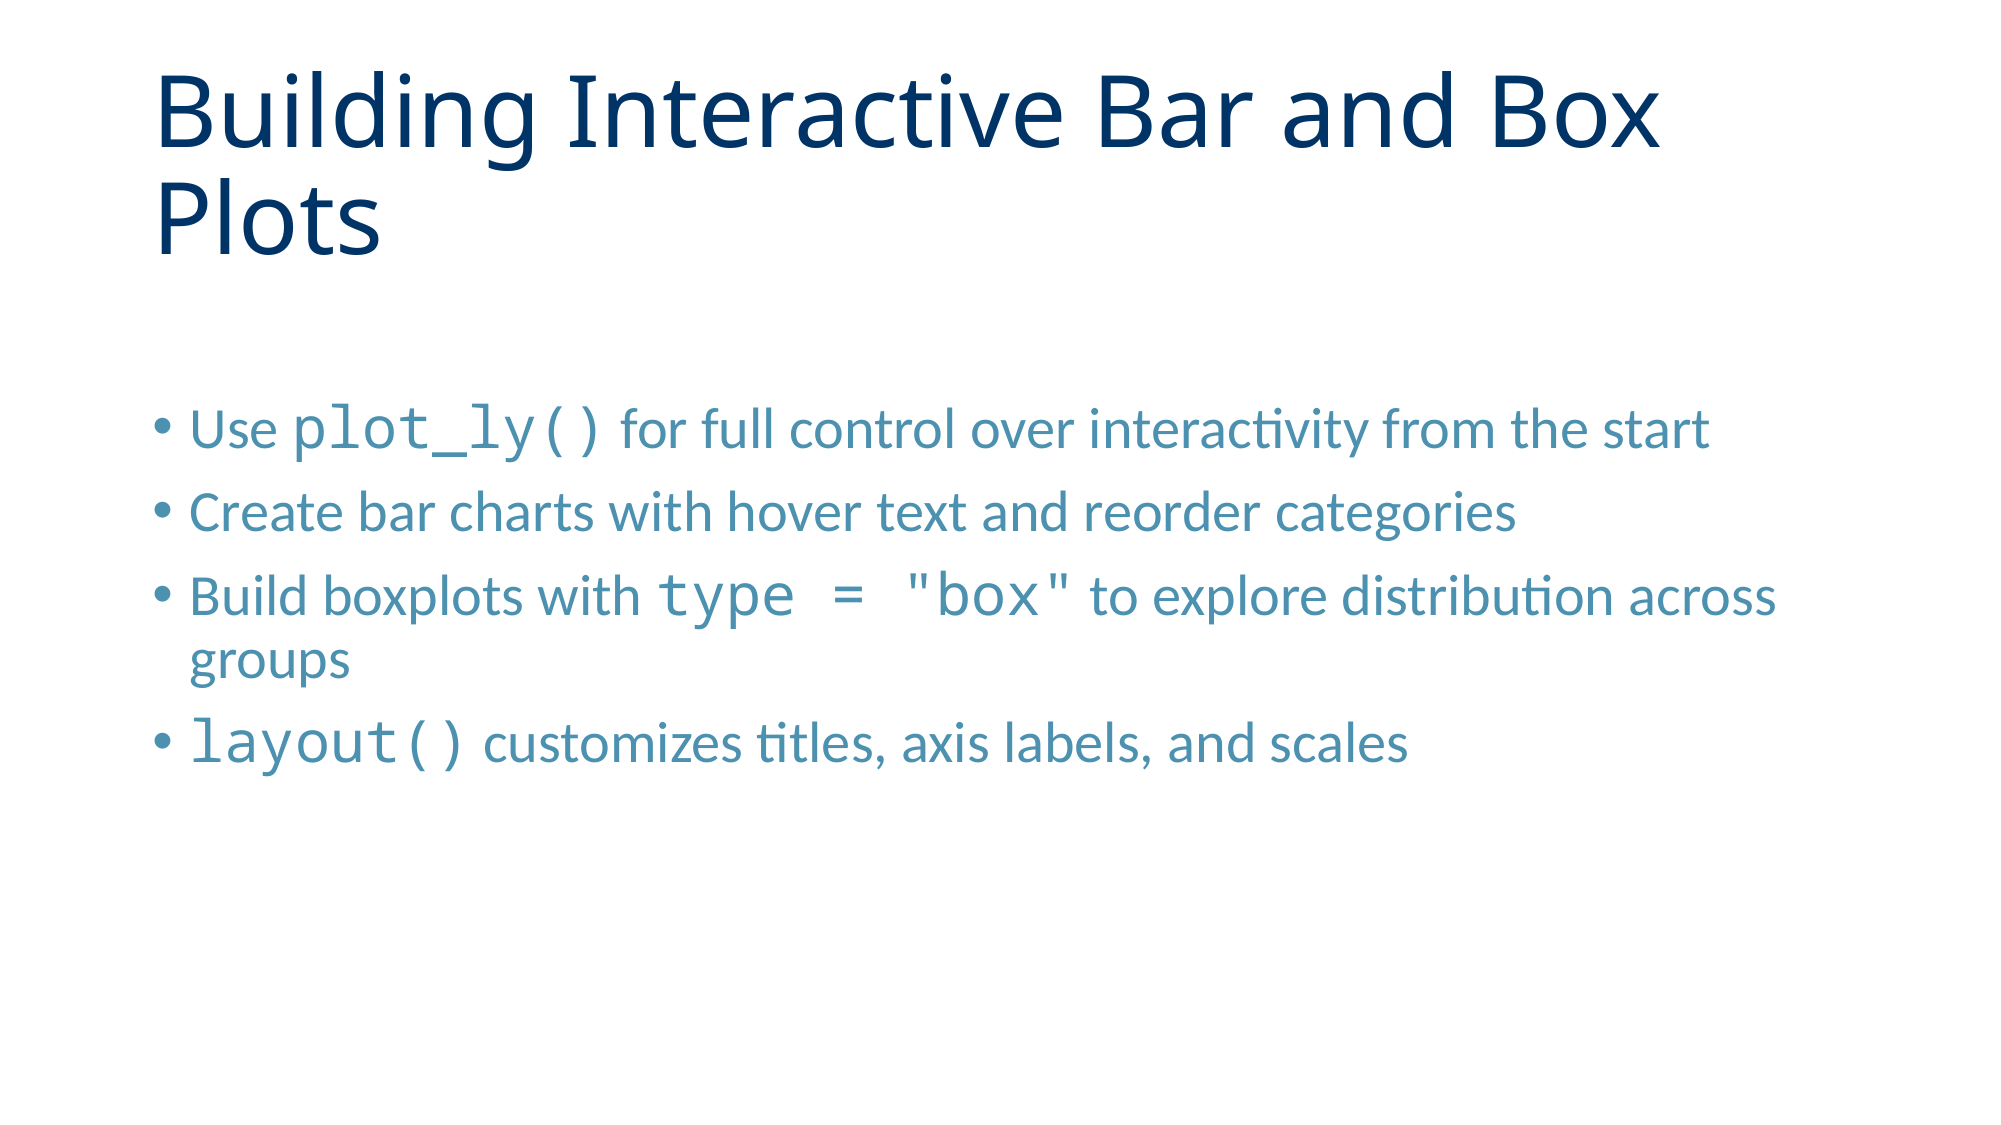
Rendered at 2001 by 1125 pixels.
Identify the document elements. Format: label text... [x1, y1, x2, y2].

title Building Interactive Bar and Box Plots [137, 59, 1863, 278]
list Use plot_ly() for full control over interactivity from the start Create bar charts with hover text and reorder categories Build boxplots with type = "box" to explore distribution across groups layout() customizes titles, axis labels, and scales [137, 299, 1863, 1014]
